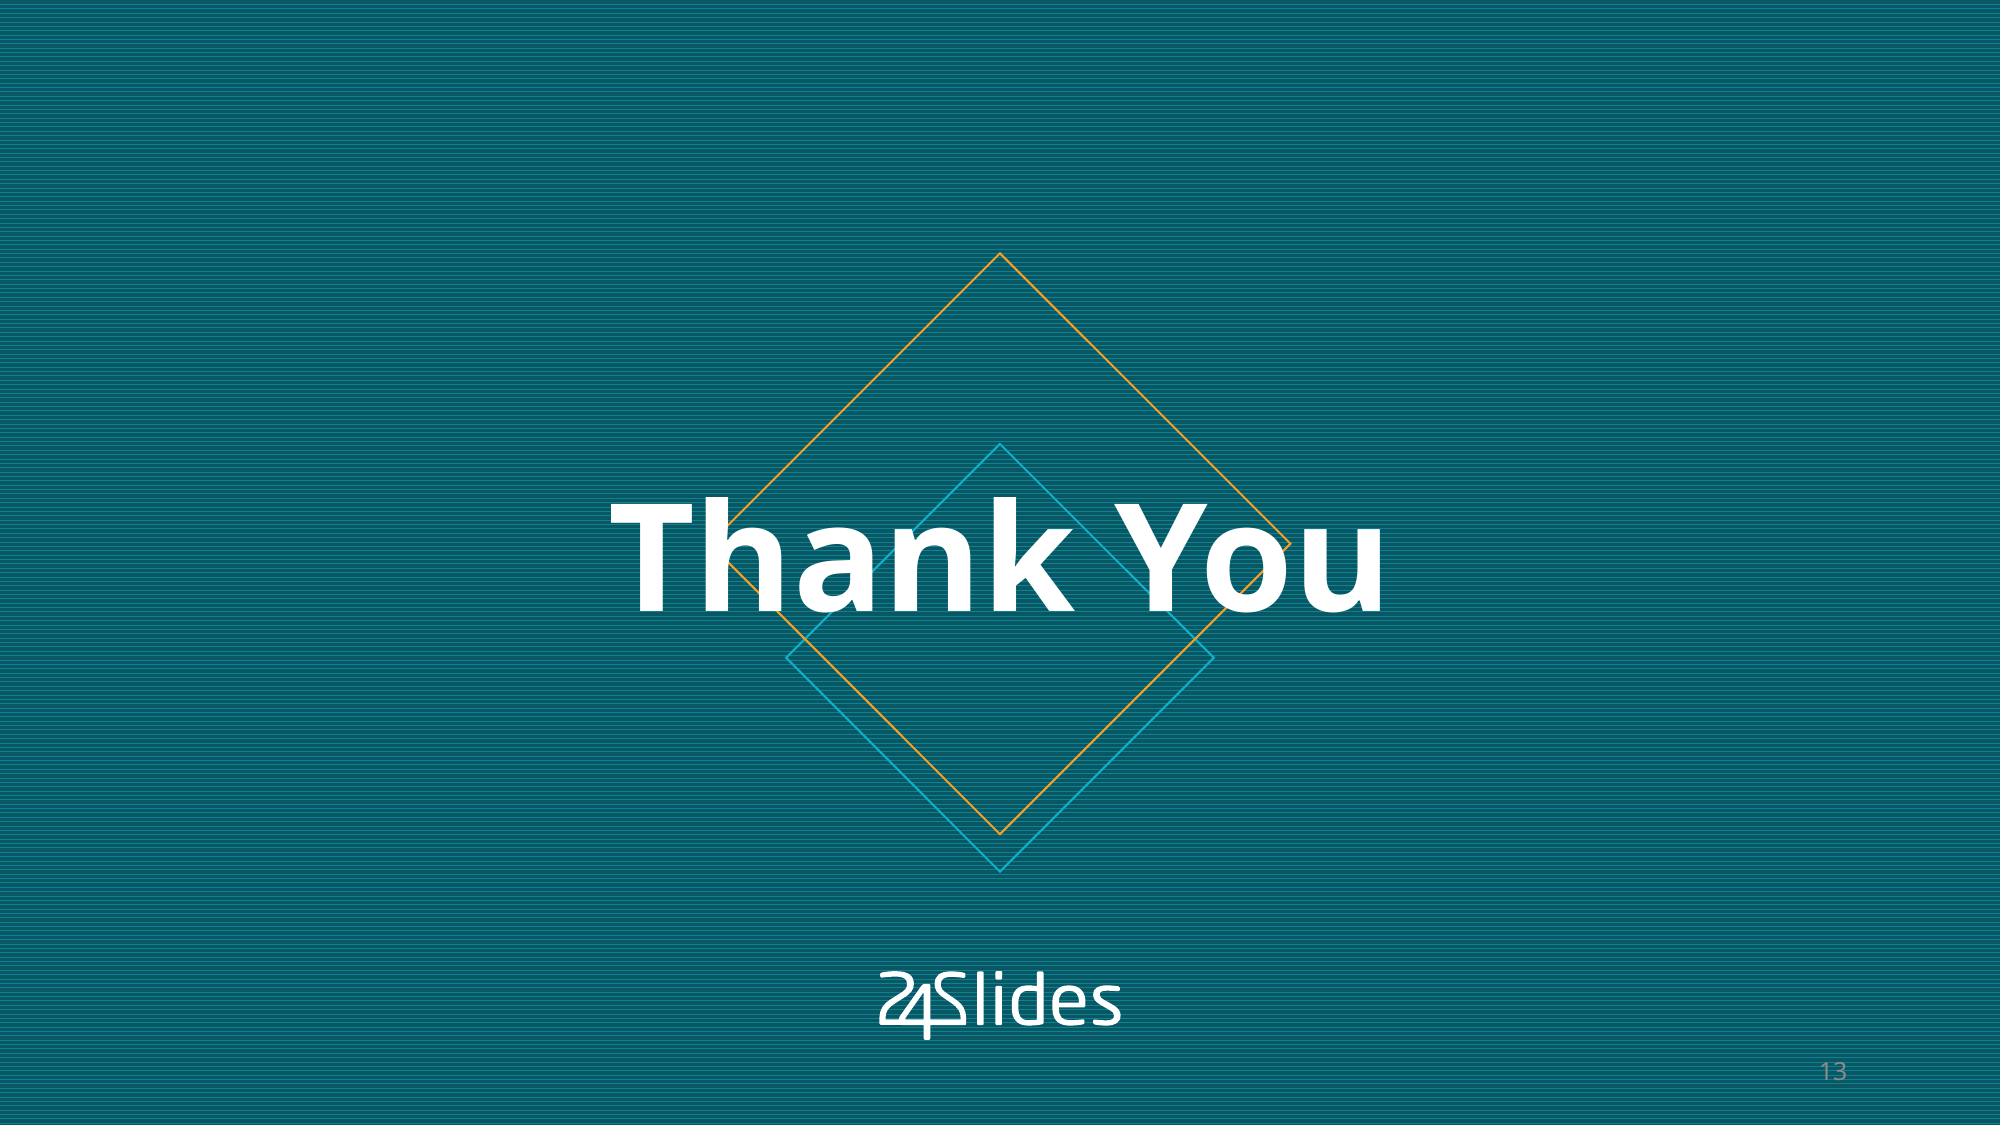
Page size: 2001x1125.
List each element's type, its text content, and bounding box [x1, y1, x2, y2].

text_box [709, 253, 1291, 872]
title Thank You [249, 468, 709, 657]
slide_number 13 [1412, 1042, 1863, 1103]
title Thank You [1291, 468, 1750, 657]
picture [879, 970, 1121, 1040]
